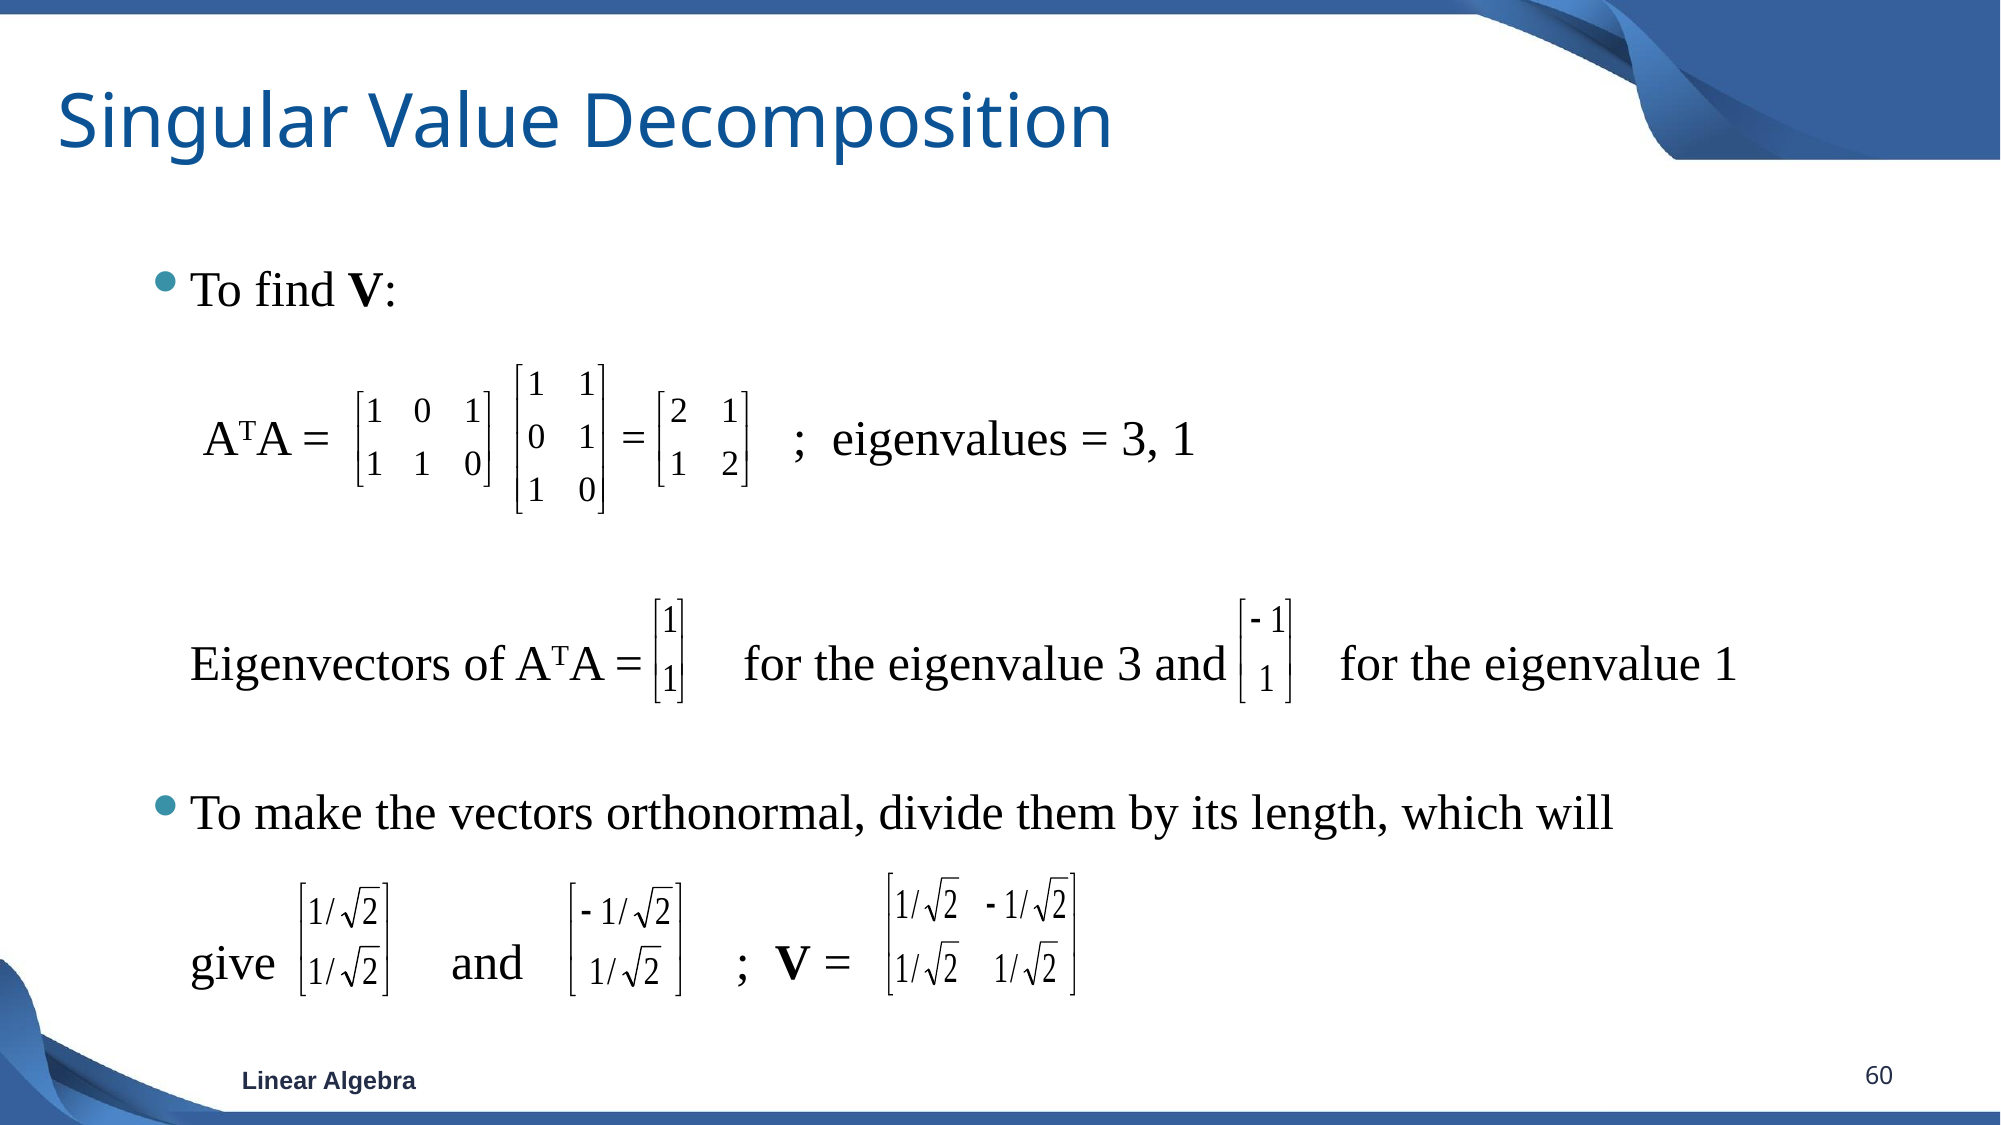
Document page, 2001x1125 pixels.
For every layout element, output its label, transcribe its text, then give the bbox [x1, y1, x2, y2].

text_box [1231, 591, 1303, 711]
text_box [292, 874, 401, 1006]
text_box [646, 591, 696, 711]
title Singular Value Decomposition [42, 14, 1768, 233]
picture [0, 0, 2001, 1125]
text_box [881, 863, 1087, 1006]
list To find V: ATA = ; eigenvalues = 3, 1 Eigenvectors of ATA = for the eigenvalue 3 and for the eigenvalue 1 To make the vectors orthonormal, divide them by its length, which will give and ; V = [137, 255, 1863, 970]
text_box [562, 874, 695, 1006]
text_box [339, 356, 763, 523]
